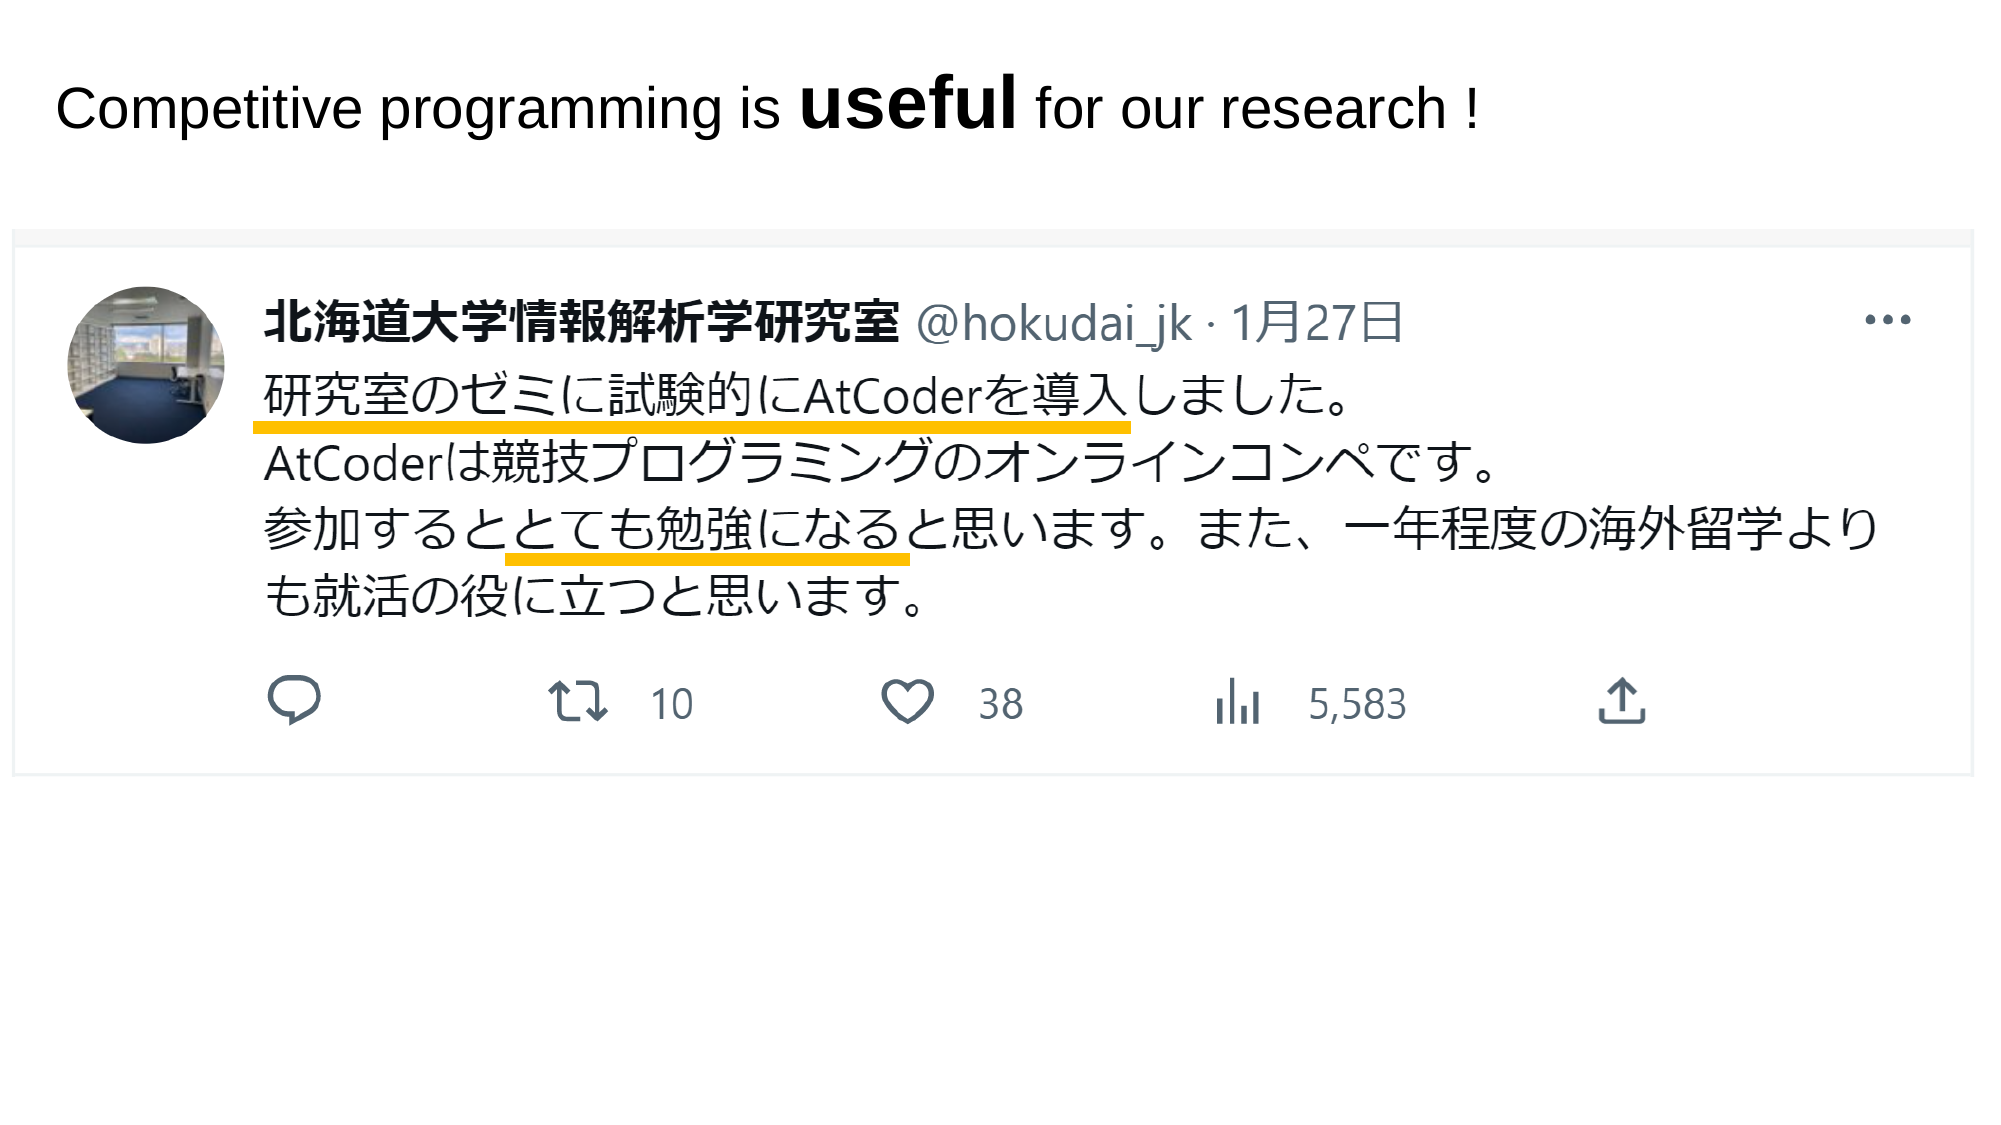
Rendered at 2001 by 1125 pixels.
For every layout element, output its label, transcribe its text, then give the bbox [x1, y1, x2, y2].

picture [1, 229, 1999, 777]
text_box Competitive programming is useful for our research ! [40, 45, 1959, 151]
